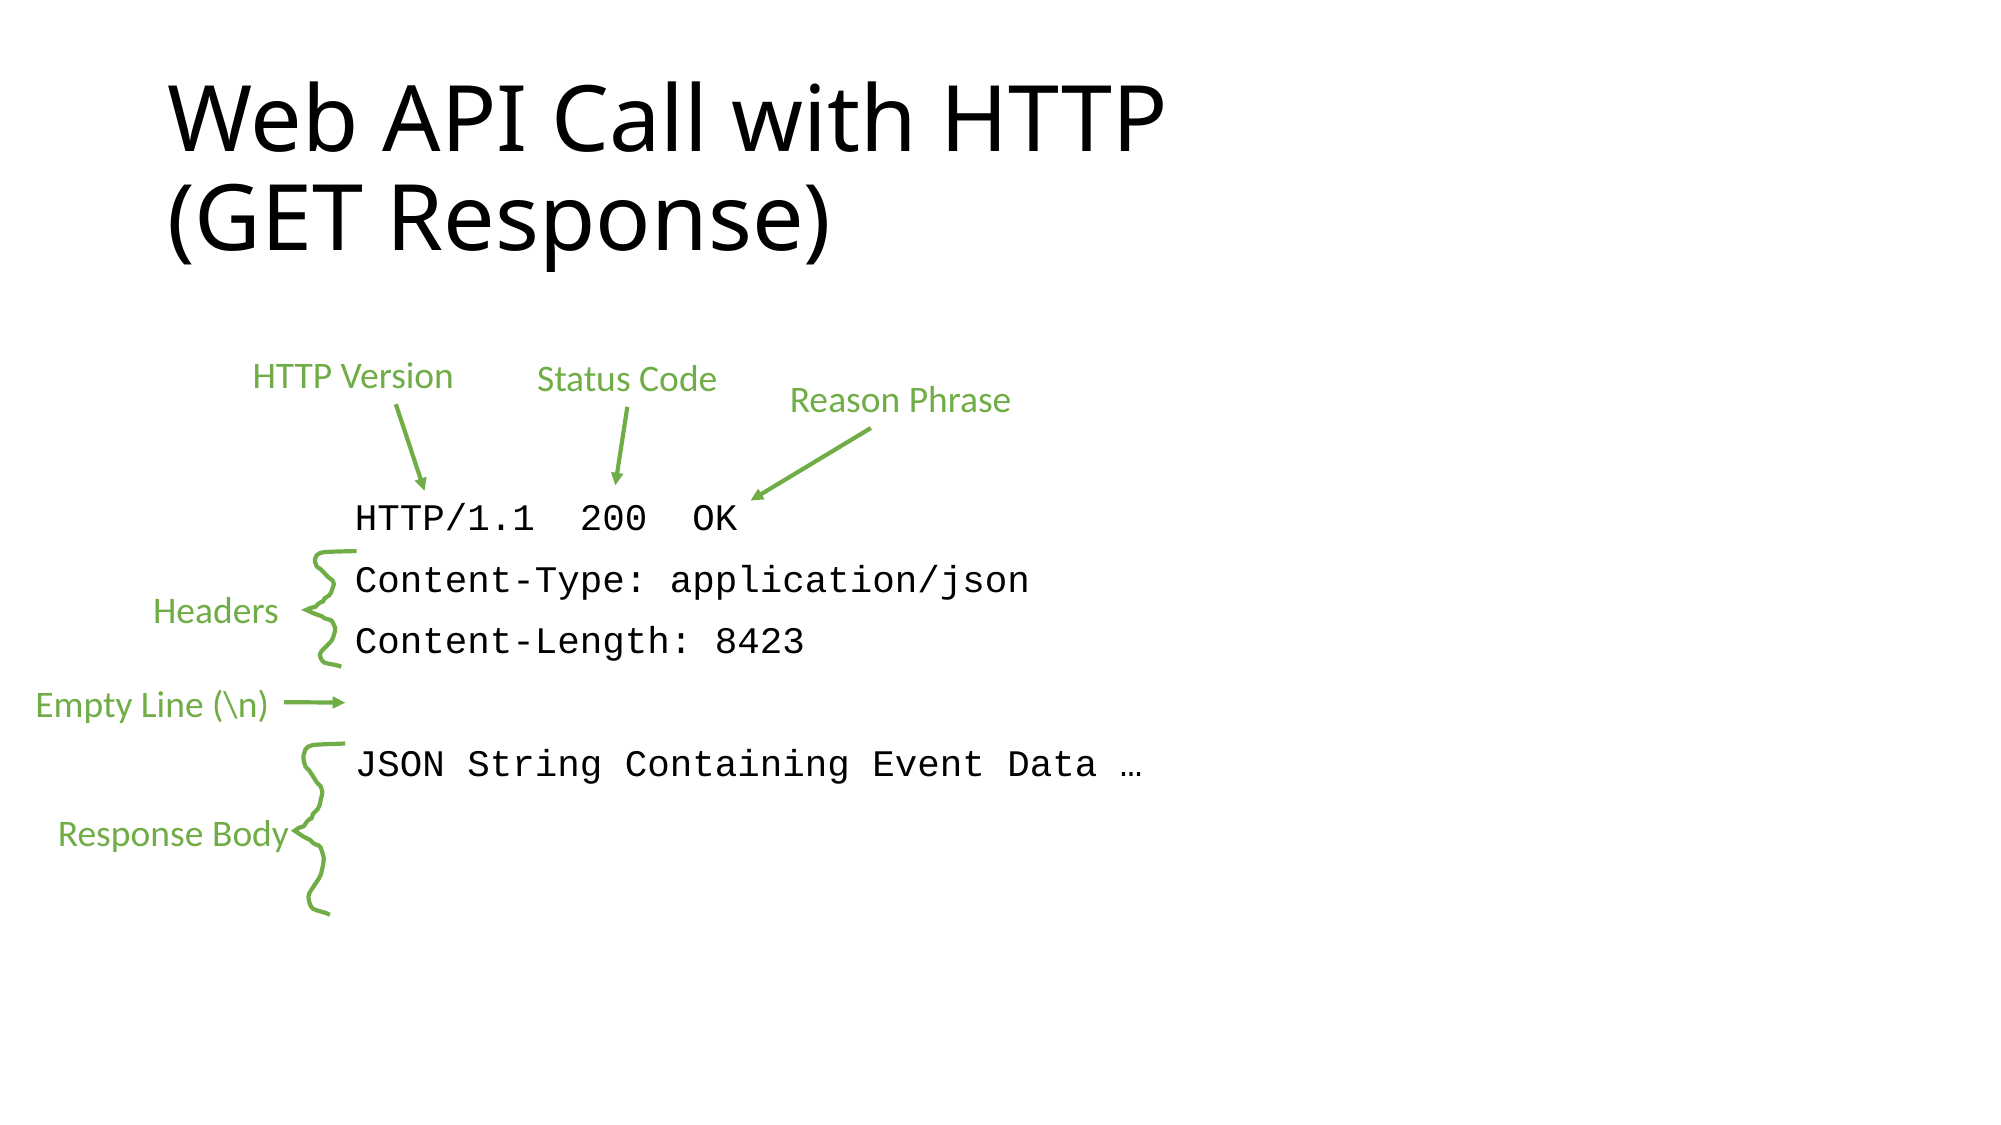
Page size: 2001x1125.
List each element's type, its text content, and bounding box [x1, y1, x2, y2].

text_box Status Code [522, 347, 733, 407]
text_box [395, 404, 425, 491]
text_box HTTP Version [237, 343, 472, 404]
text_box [750, 427, 871, 501]
text_box HTTP/1.1 200 OK Content-Type: application/json Content-Length: 8423 JSON String Containing Event Data … [339, 490, 1384, 976]
text_box [303, 550, 357, 668]
text_box Reason Phrase [775, 367, 1030, 428]
text_box Response Body [43, 801, 305, 861]
title Web API Call with HTTP (GET Response) [152, 62, 1878, 281]
text_box Empty Line (\n) [20, 672, 284, 732]
text_box [302, 742, 346, 916]
text_box Headers [138, 578, 294, 639]
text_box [615, 407, 628, 486]
